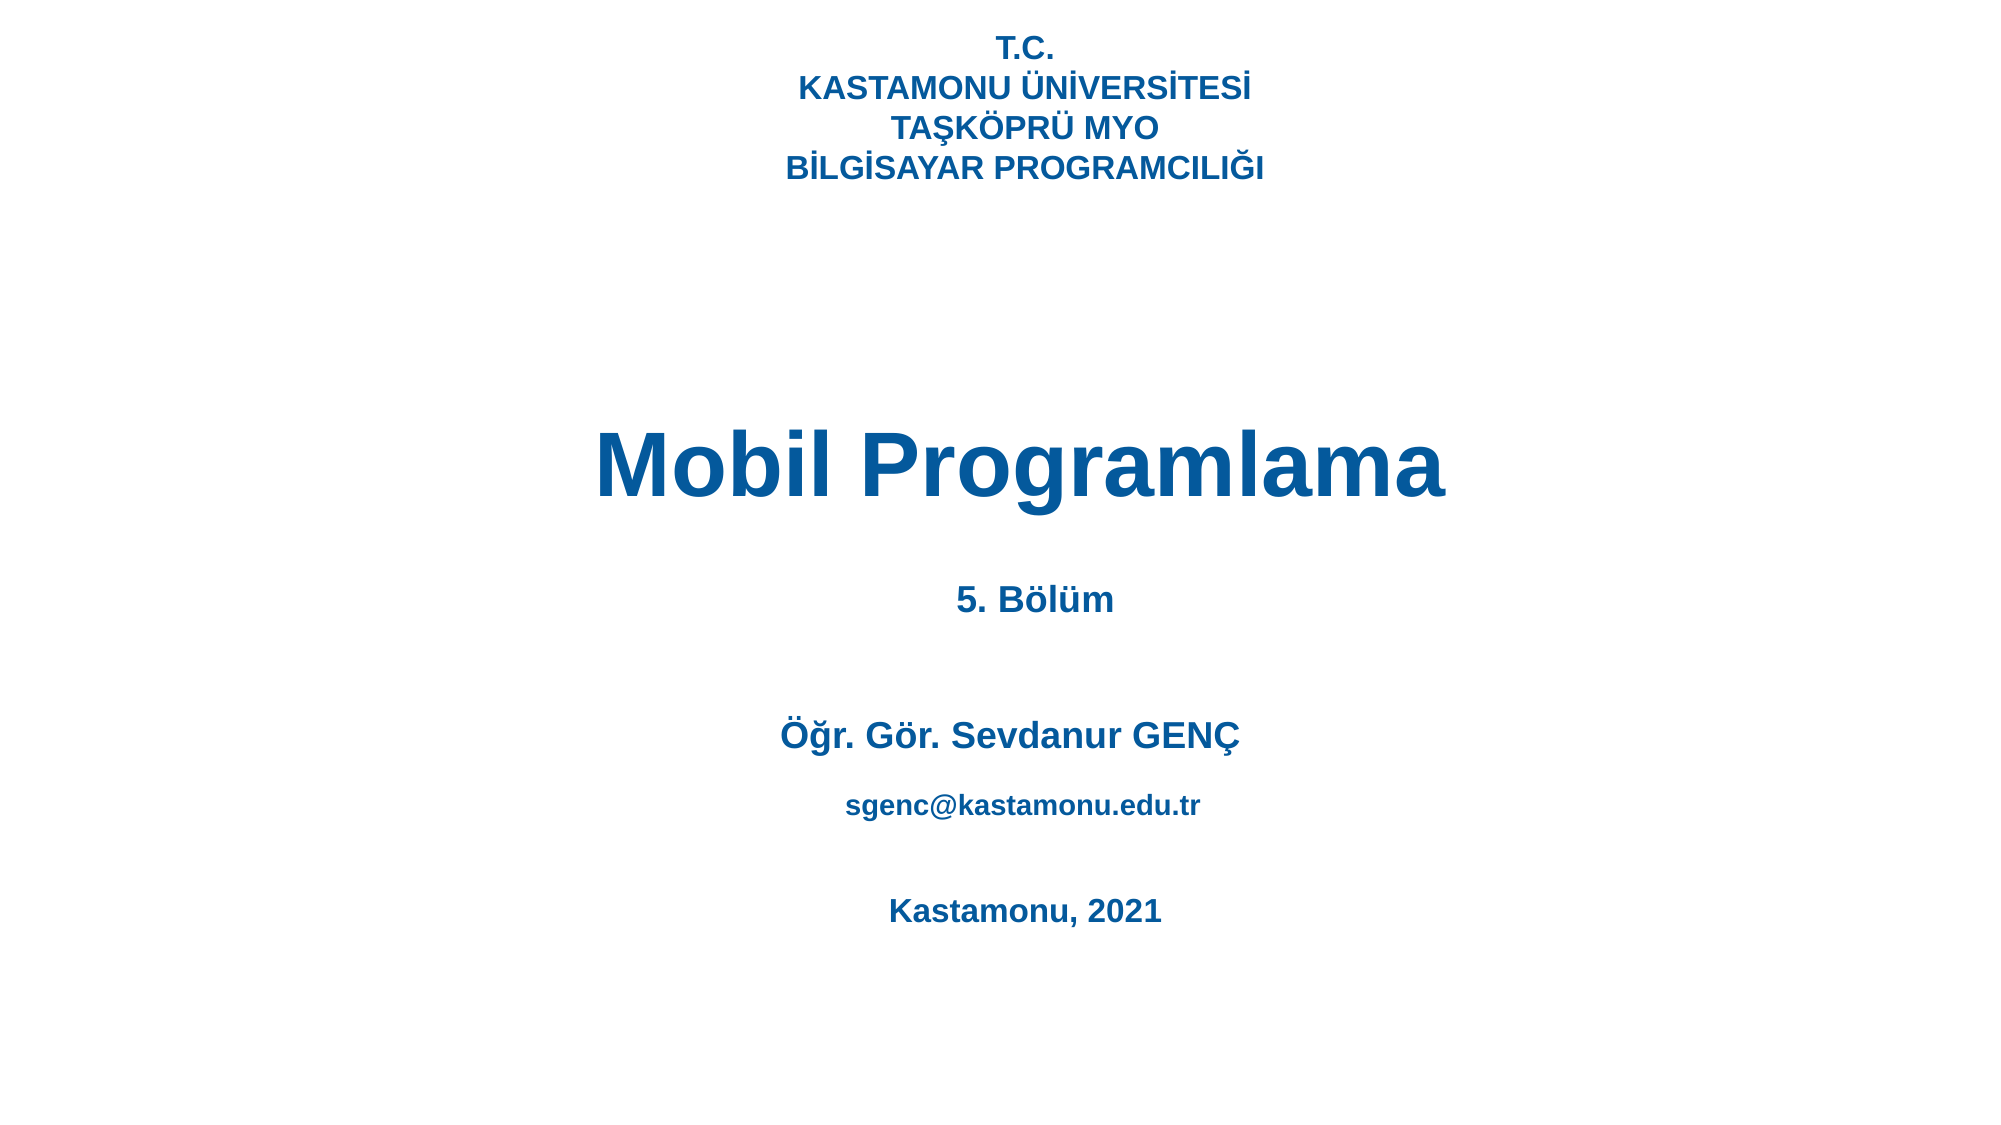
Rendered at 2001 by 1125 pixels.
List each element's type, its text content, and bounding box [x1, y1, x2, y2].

text_box T.C. KASTAMONU ÜNİVERSİTESİ TAŞKÖPRÜ MYO BİLGİSAYAR PROGRAMCILIĞI [377, 18, 1674, 194]
text_box sgenc@kastamonu.edu.tr [830, 778, 1221, 829]
text_box Kastamonu, 2021 [788, 881, 1262, 937]
text_box 5. Bölüm [362, 567, 1709, 627]
text_box Öğr. Gör. Sevdanur GENÇ [765, 704, 1286, 764]
text_box Mobil Programlama [291, 397, 1750, 522]
